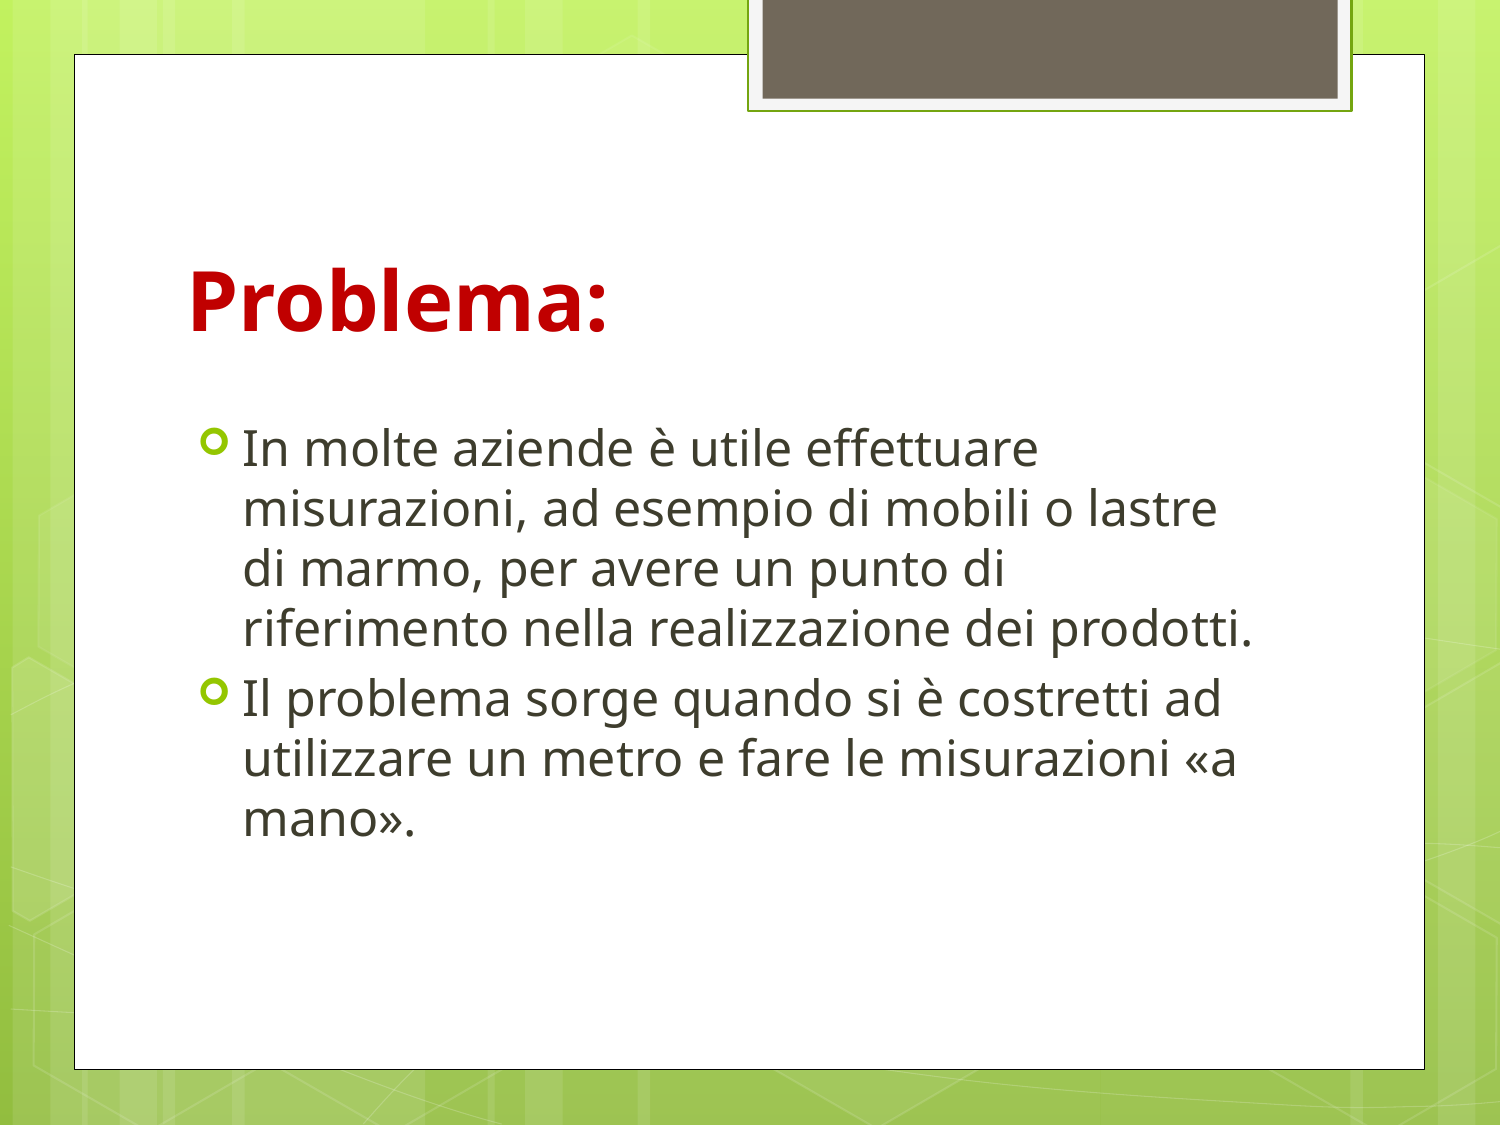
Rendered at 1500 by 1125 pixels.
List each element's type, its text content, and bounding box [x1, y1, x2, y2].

list In molte aziende è utile effettuare misurazioni, ad esempio di mobili o lastre di marmo, per avere un punto di riferimento nella realizzazione dei prodotti. Il problema sorge quando si è costretti ad utilizzare un metro e fare le misurazioni «a mano». [171, 408, 1283, 985]
title Problema: [171, 168, 1324, 357]
